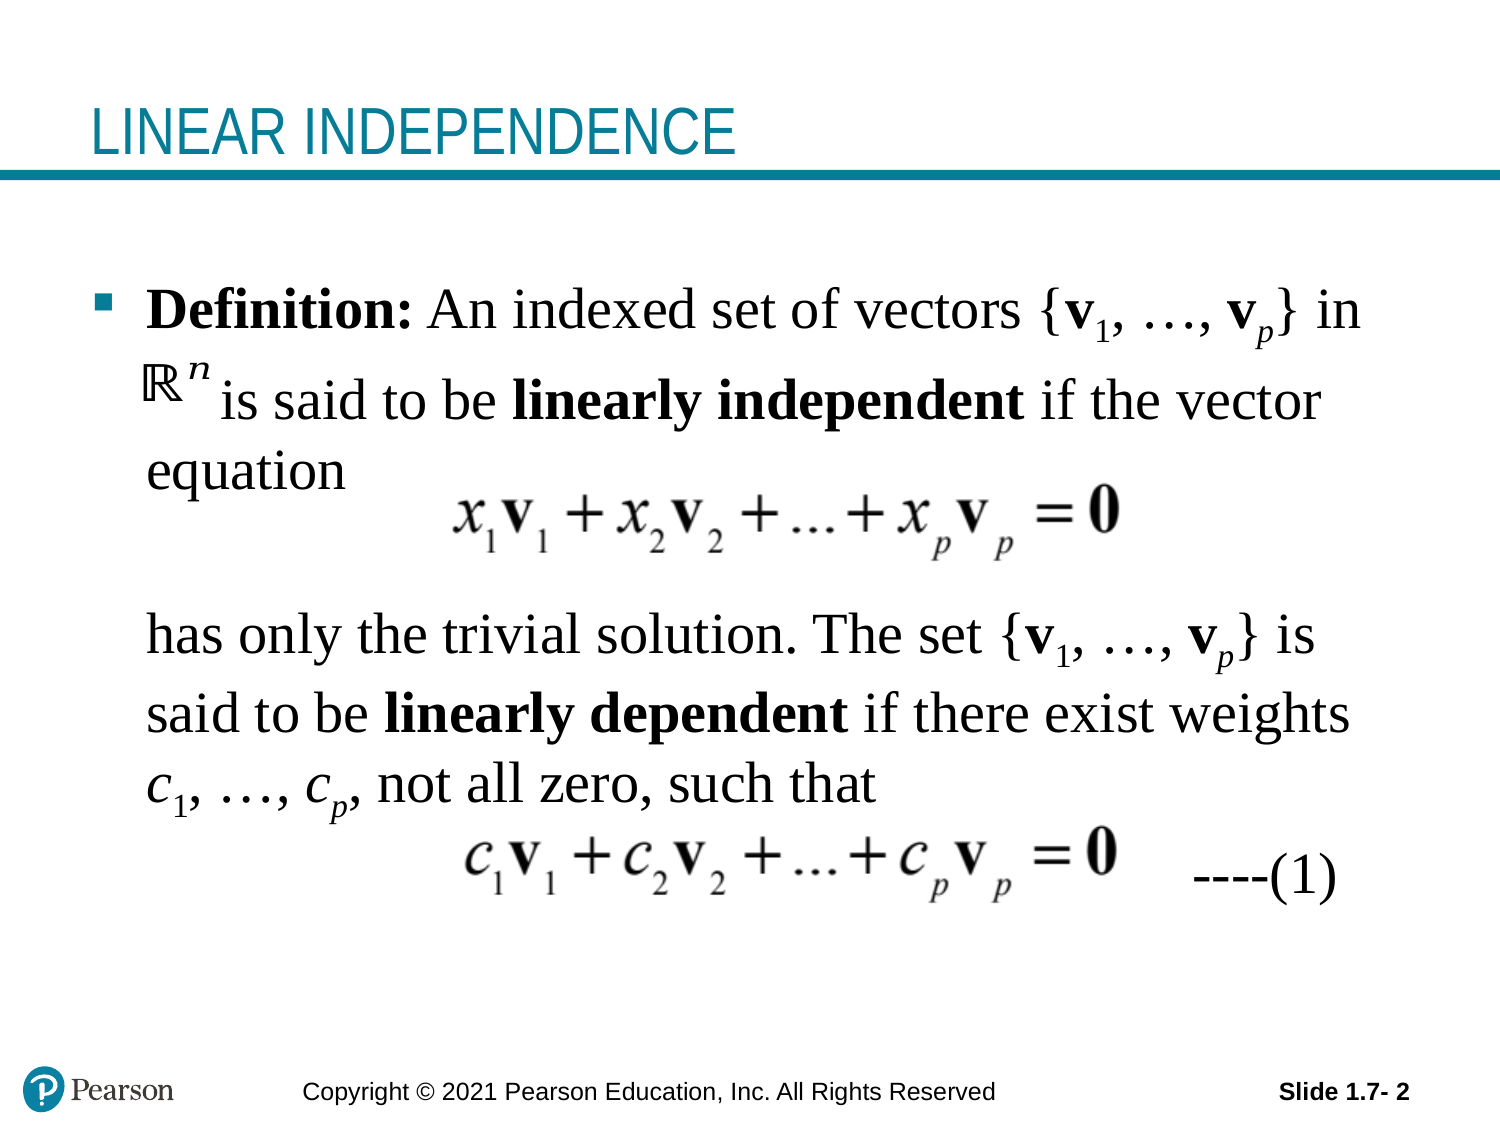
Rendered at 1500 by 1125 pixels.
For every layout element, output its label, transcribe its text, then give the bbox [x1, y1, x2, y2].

slide_number Slide 1.7- 2 [1113, 1034, 1425, 1113]
list Definition: An indexed set of vectors {v1, …, vp} in is said to be linearly independent if the vector equation has only the trivial solution. The set {v1, …, vp} is said to be linearly dependent if there exist weights c1, …, cp, not all zero, such that ----(1) [75, 262, 1425, 1013]
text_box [449, 464, 1121, 563]
title LINEAR INDEPENDENCE [75, 0, 1425, 175]
footer Copyright © 2021 Pearson Education, Inc. All Rights Reserved [287, 1034, 1113, 1113]
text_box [462, 806, 1121, 905]
